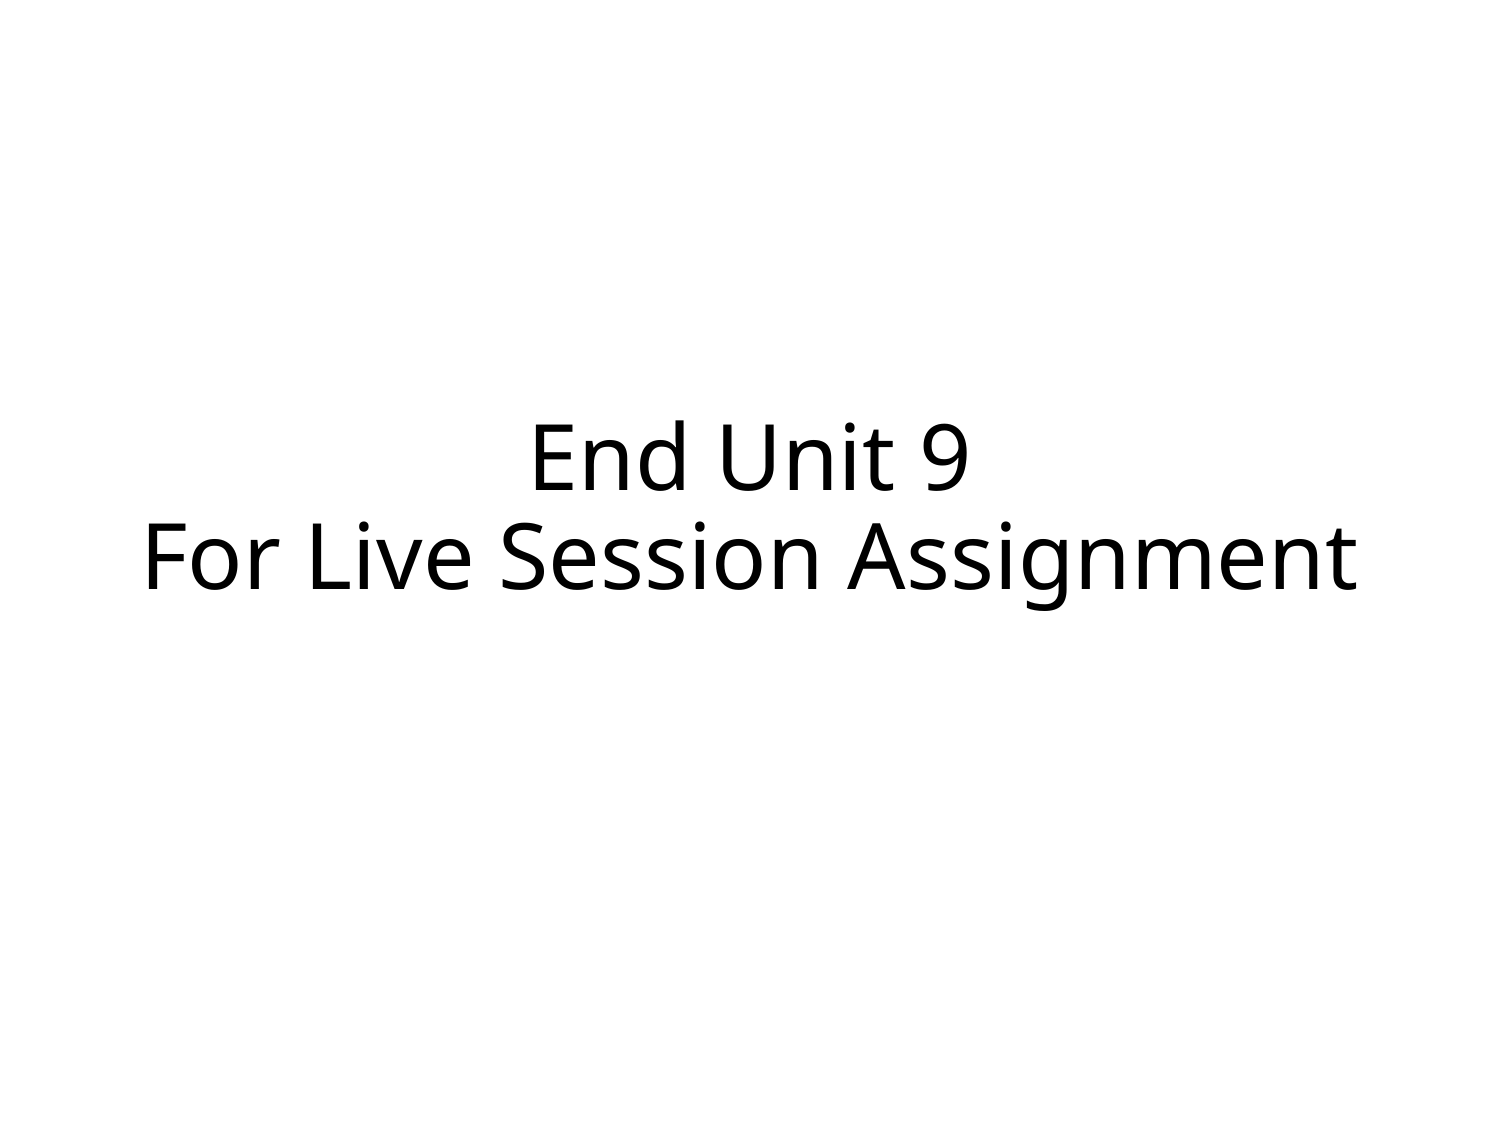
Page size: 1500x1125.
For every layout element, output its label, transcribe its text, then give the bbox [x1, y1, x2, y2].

title End Unit 9 For Live Session Assignment [103, 401, 1397, 619]
